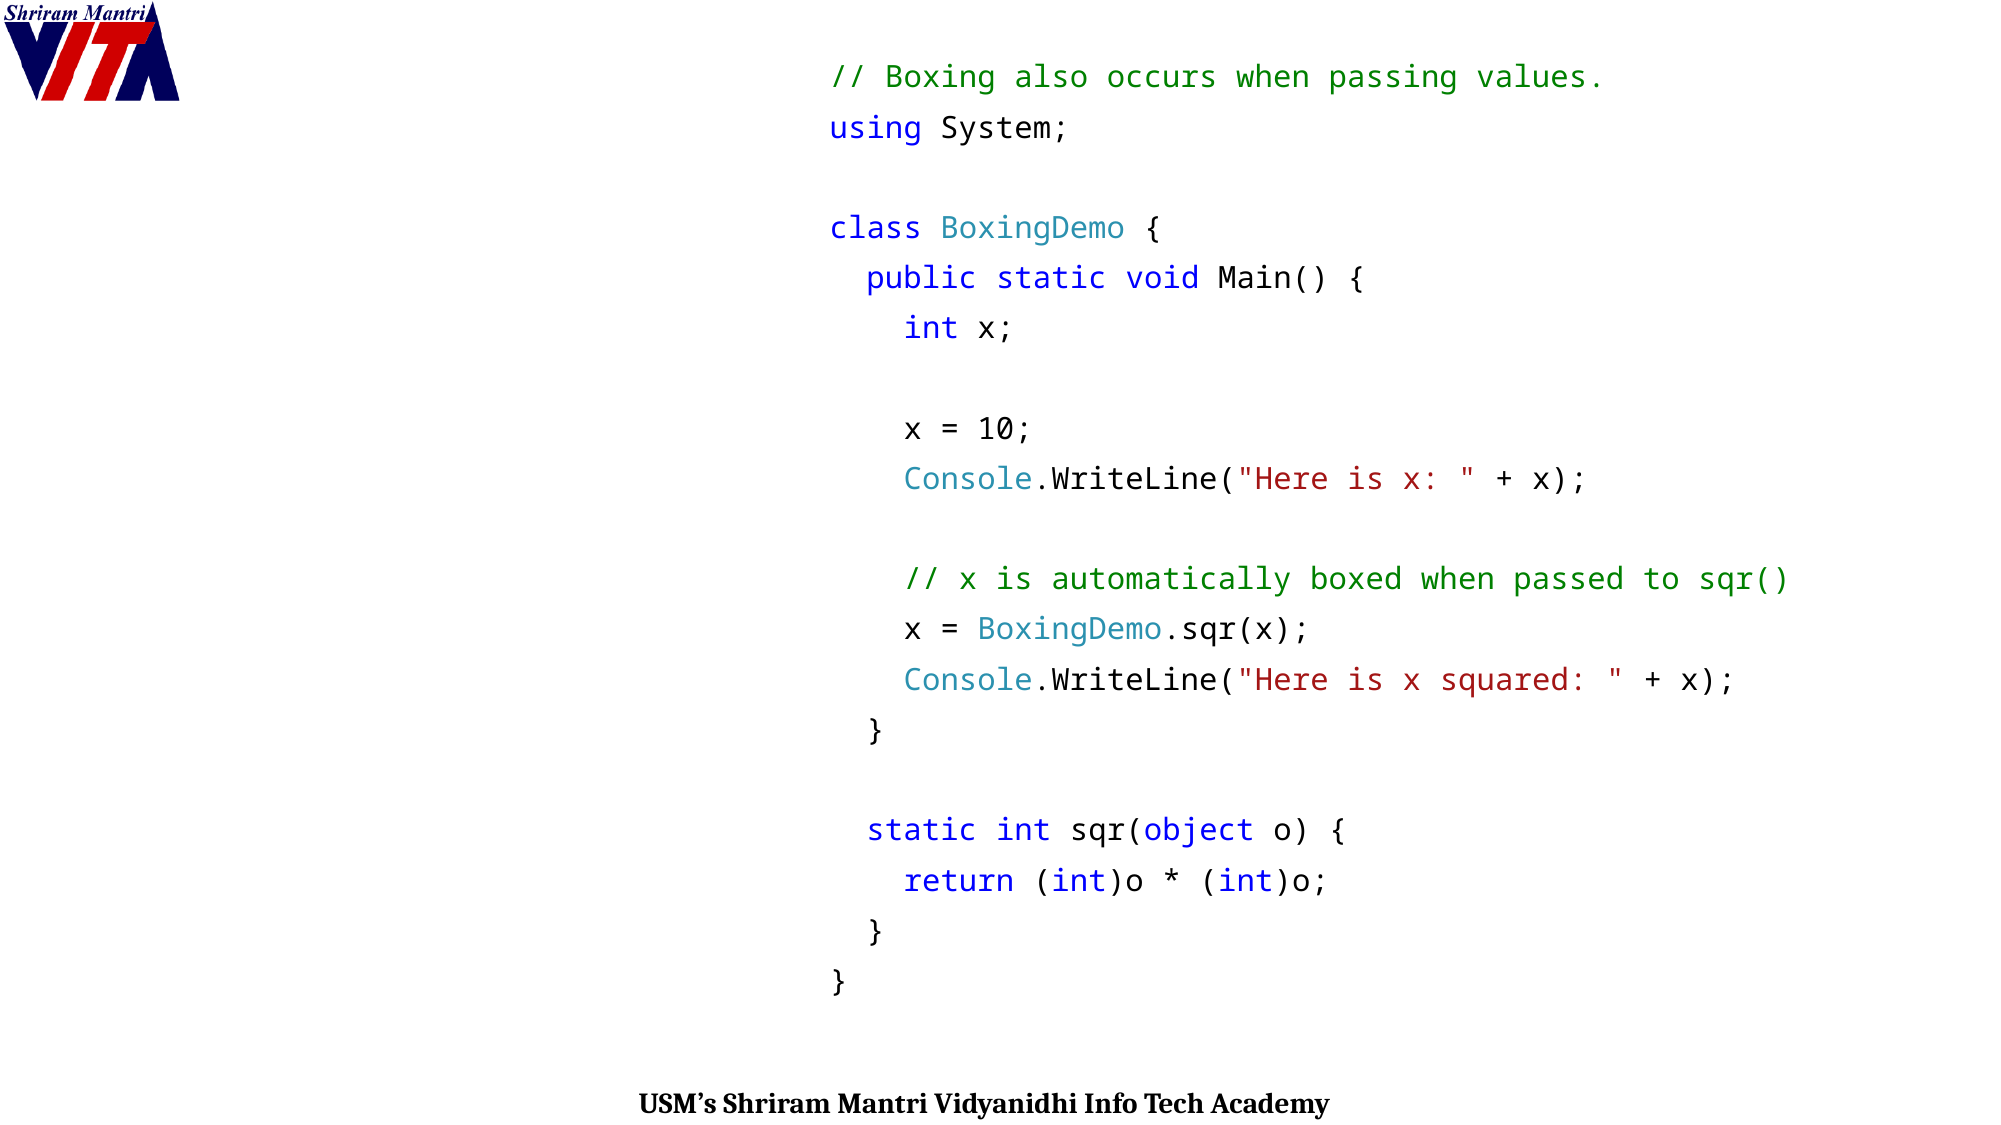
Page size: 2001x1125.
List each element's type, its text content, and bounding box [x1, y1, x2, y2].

list // Boxing also occurs when passing values. using System; class BoxingDemo { public static void Main() { int x; x = 10; Console.WriteLine("Here is x: " + x); // x is automatically boxed when passed to sqr() x = BoxingDemo.sqr(x); Console.WriteLine("Here is x squared: " + x); } static int sqr(object o) { return (int)o * (int)o; } } [814, 0, 1863, 1014]
picture [0, 0, 197, 121]
